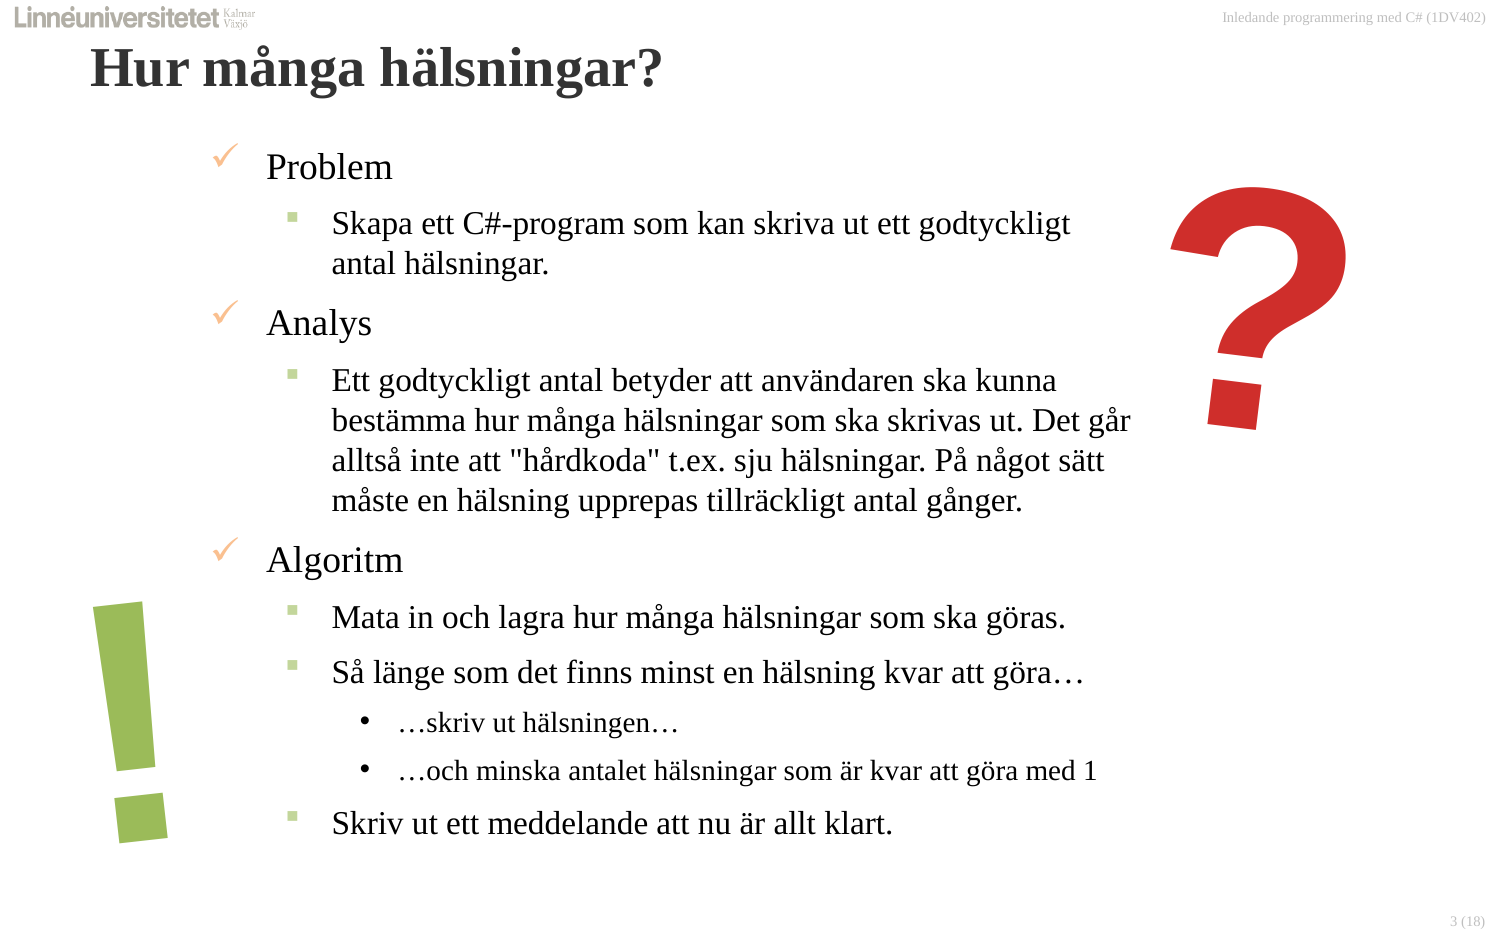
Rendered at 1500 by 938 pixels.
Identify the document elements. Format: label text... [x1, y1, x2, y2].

text_box ? [1086, 60, 1427, 523]
text_box ! [32, 481, 226, 926]
list Problem Skapa ett C#-program som kan skriva ut ett godtyckligt antal hälsningar. Analys Ett godtyckligt antal betyder att användaren ska kunna bestämma hur många hälsningar som ska skrivas ut. Det går alltså inte att "hårdkoda" t.ex. sju hälsningar. På något sätt måste en hälsning upprepas tillräckligt antal gånger. Algoritm Mata in och lagra hur många hälsningar som ska göras. Så länge som det finns minst en hälsning kvar att göra… …skriv ut hälsningen… …och minska antalet hälsningar som är kvar att göra med 1 Skriv ut ett meddelande att nu är allt klart. [194, 133, 1424, 893]
title Hur många hälsningar? [74, 15, 1426, 115]
